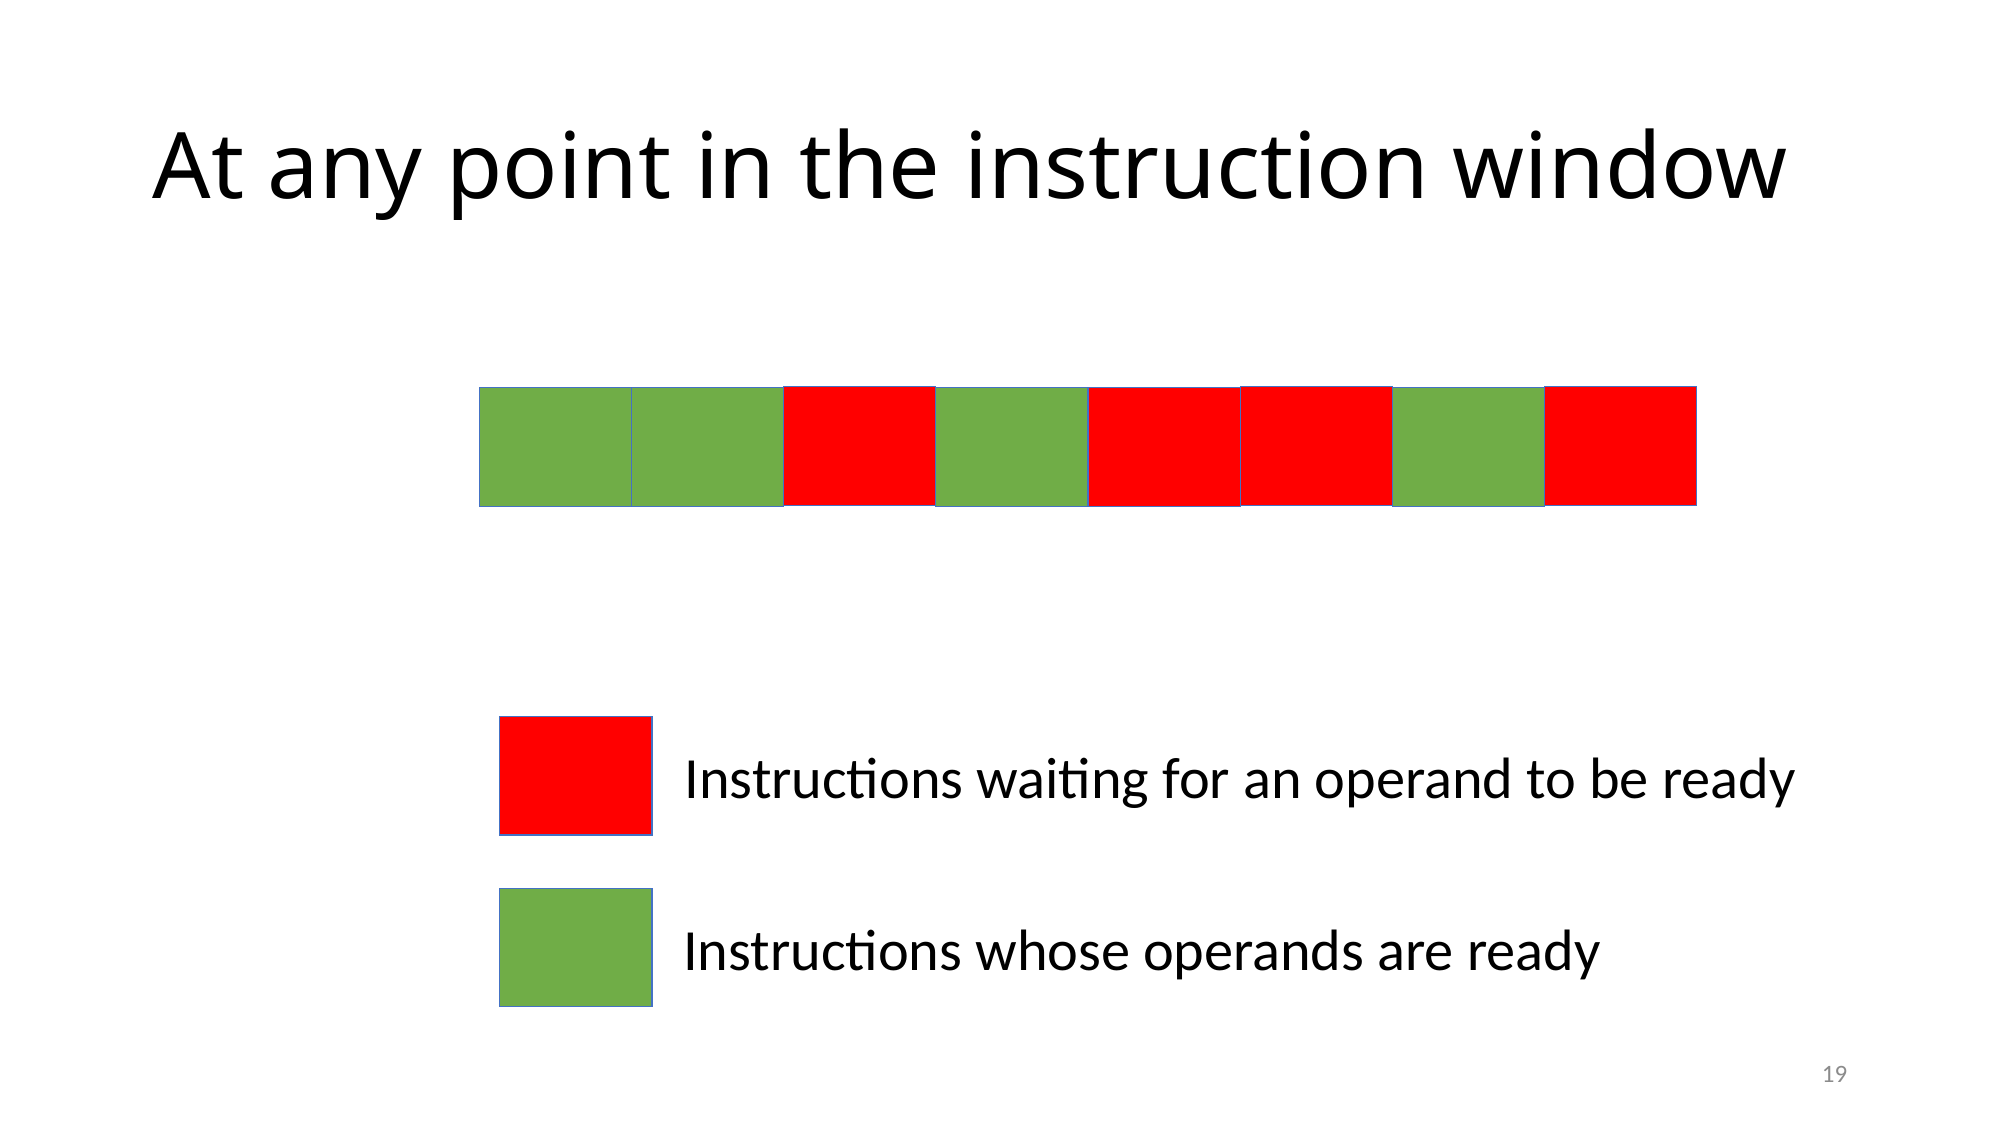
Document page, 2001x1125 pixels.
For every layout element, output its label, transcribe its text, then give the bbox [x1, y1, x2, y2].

text_box [1087, 387, 1241, 507]
text_box [499, 716, 653, 836]
text_box [935, 387, 1087, 507]
text_box Instructions whose operands are ready [668, 904, 1616, 990]
slide_number 19 [1412, 1042, 1863, 1103]
text_box [479, 387, 631, 507]
text_box [1392, 387, 1545, 507]
text_box [1240, 386, 1393, 506]
text_box [631, 387, 784, 507]
text_box [1544, 386, 1697, 506]
text_box [499, 888, 653, 1007]
text_box Instructions waiting for an operand to be ready [669, 732, 1811, 818]
title At any point in the instruction window [137, 59, 1863, 278]
text_box [783, 386, 936, 506]
